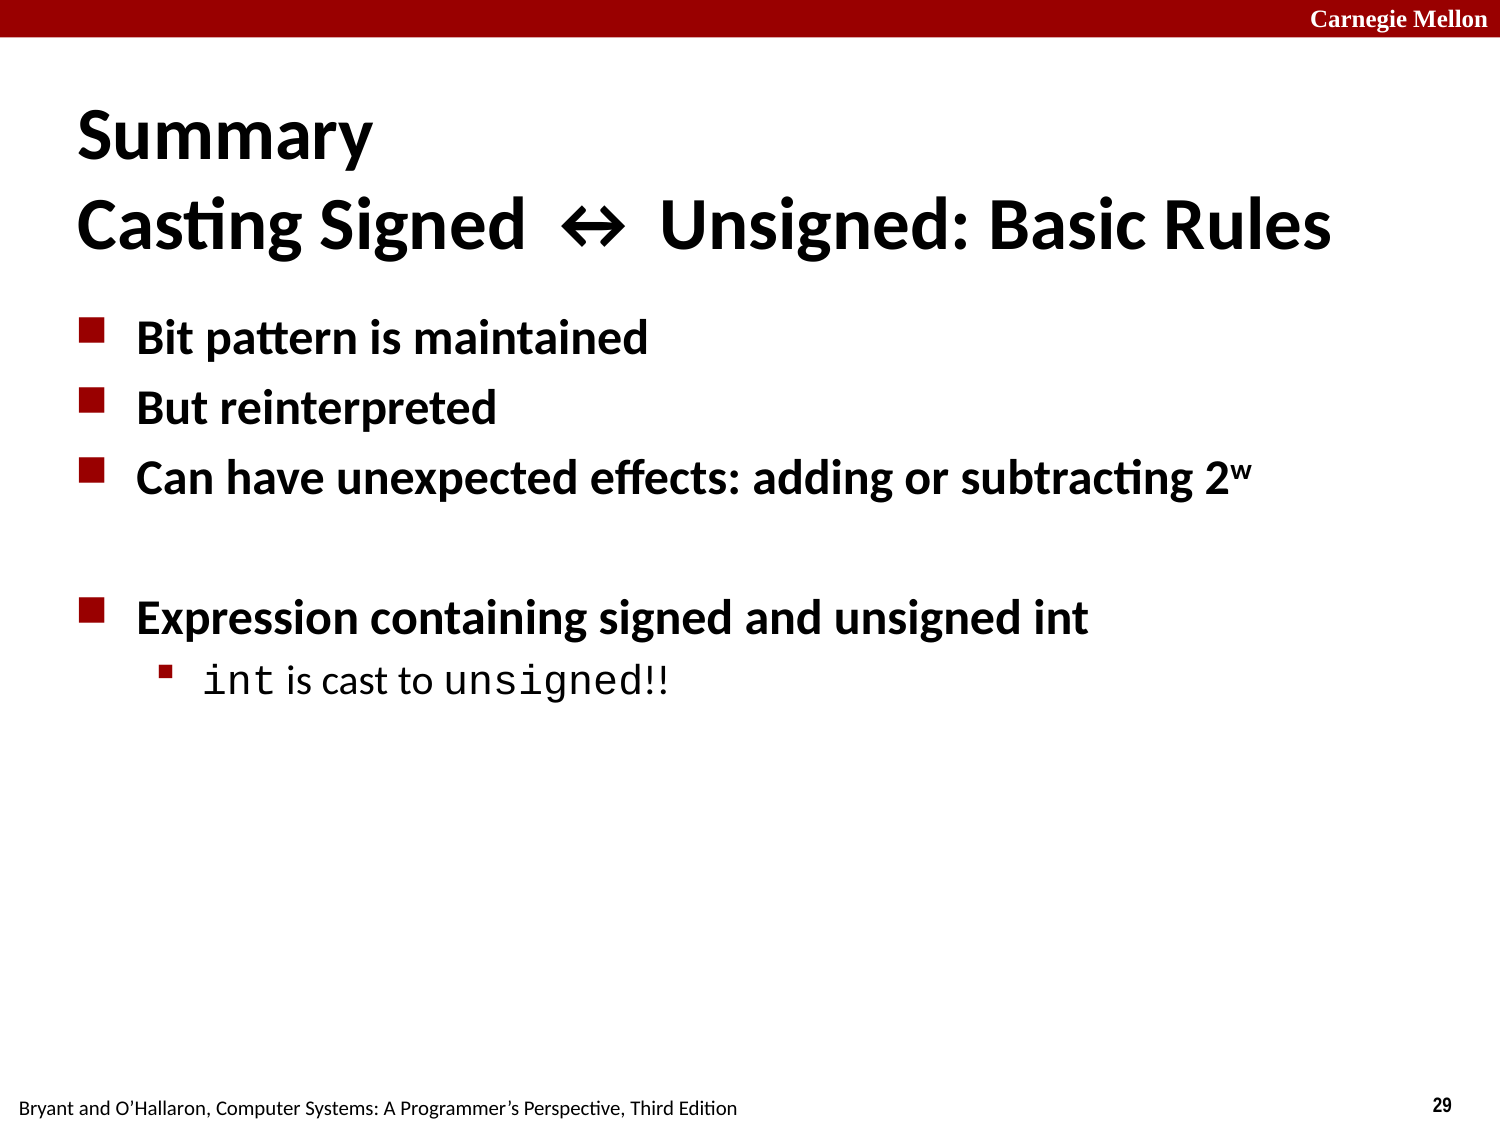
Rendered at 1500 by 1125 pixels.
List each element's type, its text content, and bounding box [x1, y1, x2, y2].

list Bit pattern is maintained But reinterpreted Can have unexpected effects: adding or subtracting 2w Expression containing signed and unsigned int int is cast to unsigned!! [64, 296, 1361, 1113]
title Summary Casting Signed ↔ Unsigned: Basic Rules [62, 112, 1405, 238]
